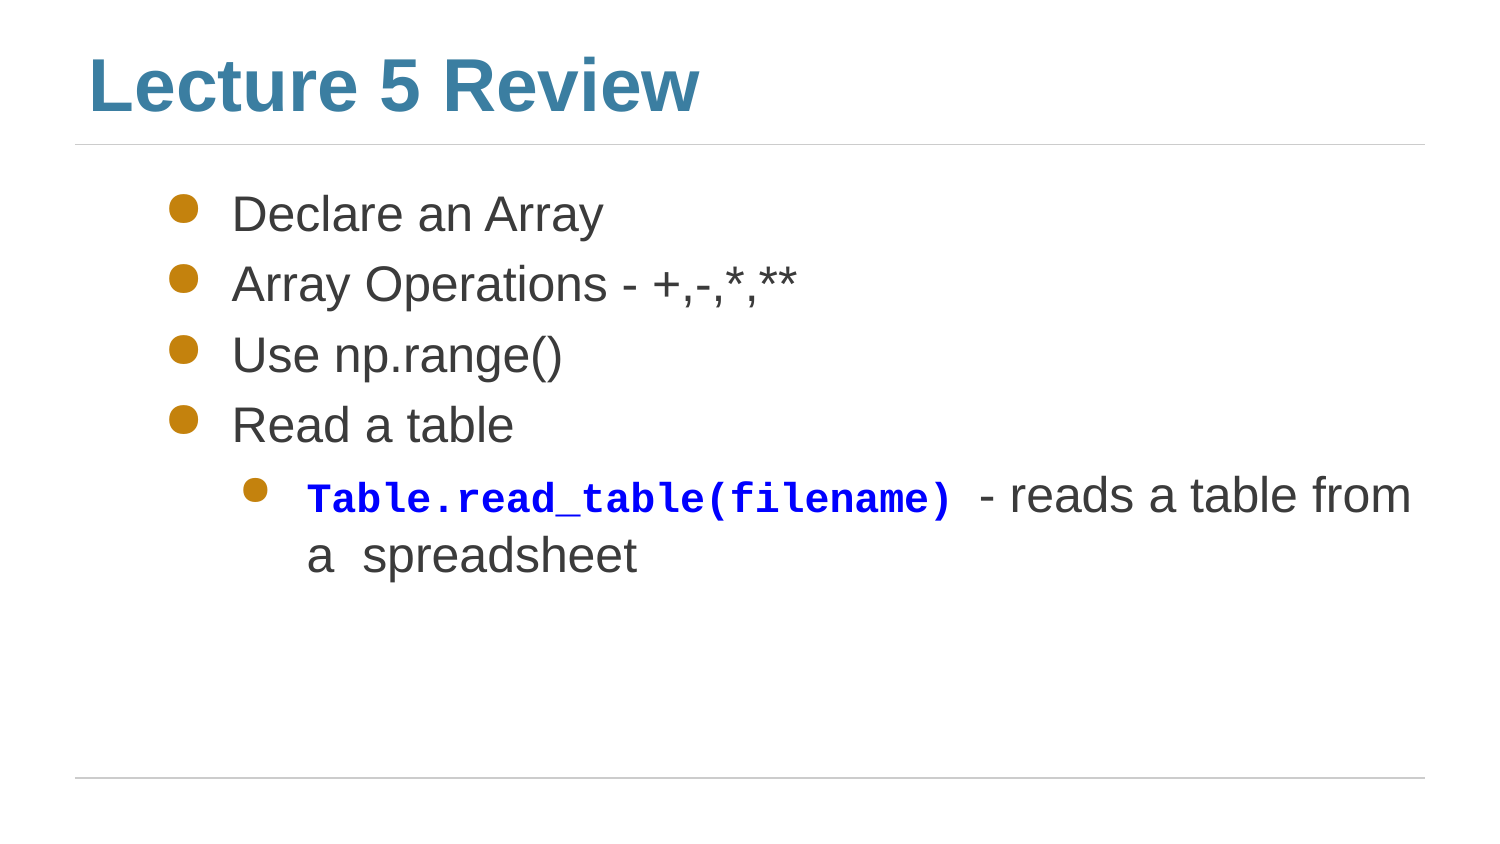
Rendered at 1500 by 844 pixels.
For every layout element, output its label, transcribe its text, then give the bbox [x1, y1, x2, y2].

title Lecture 5 Review [86, 34, 1500, 178]
text_box Declare an Array Array Operations - +,-,*,** Use np.range() Read a table Table.read_table(filename) - reads a table from a spreadsheet [86, 178, 1450, 817]
